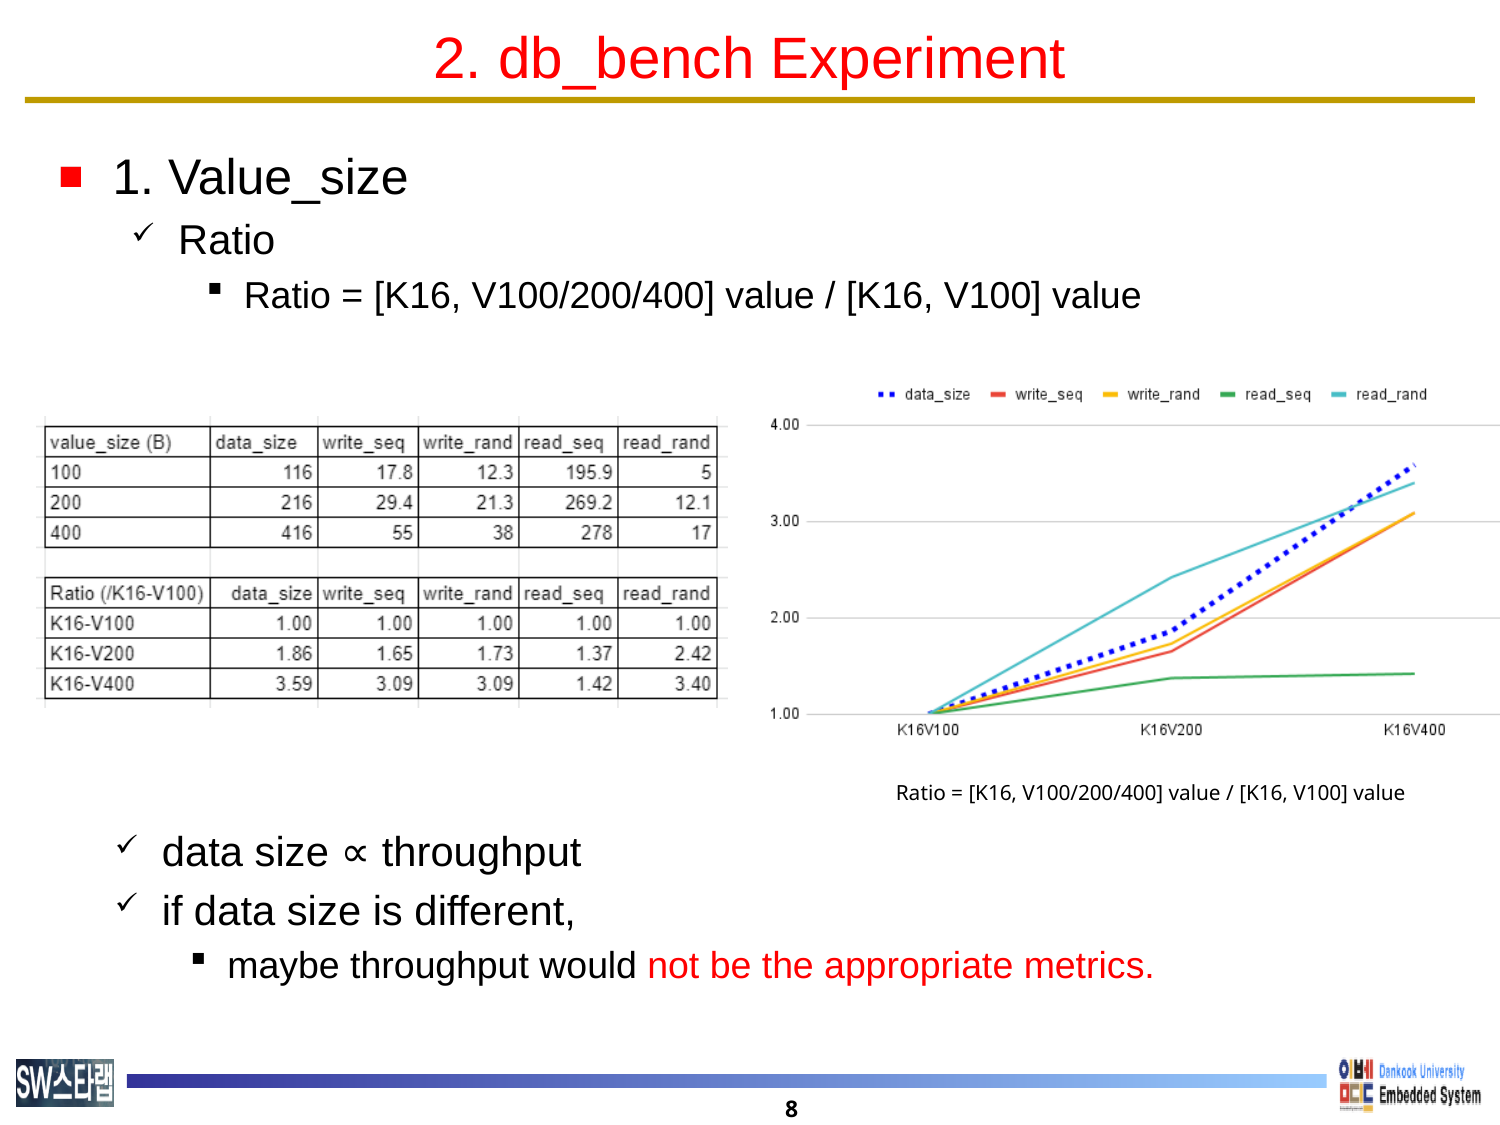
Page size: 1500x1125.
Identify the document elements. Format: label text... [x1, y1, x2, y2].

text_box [749, 366, 1500, 813]
text_box data size ∝ throughput if data size is different, maybe throughput would not be the appropriate metrics. [24, 817, 1475, 1063]
picture [36, 416, 728, 709]
list 1. Value_size Ratio Ratio = [K16, V100/200/400] value / [K16, V100] value [41, 137, 1459, 817]
title 2. db_bench Experiment [24, 12, 1475, 100]
picture [16, 1059, 114, 1107]
picture [56, 162, 81, 187]
picture [1333, 1056, 1484, 1113]
text_box 8 [631, 1087, 952, 1125]
